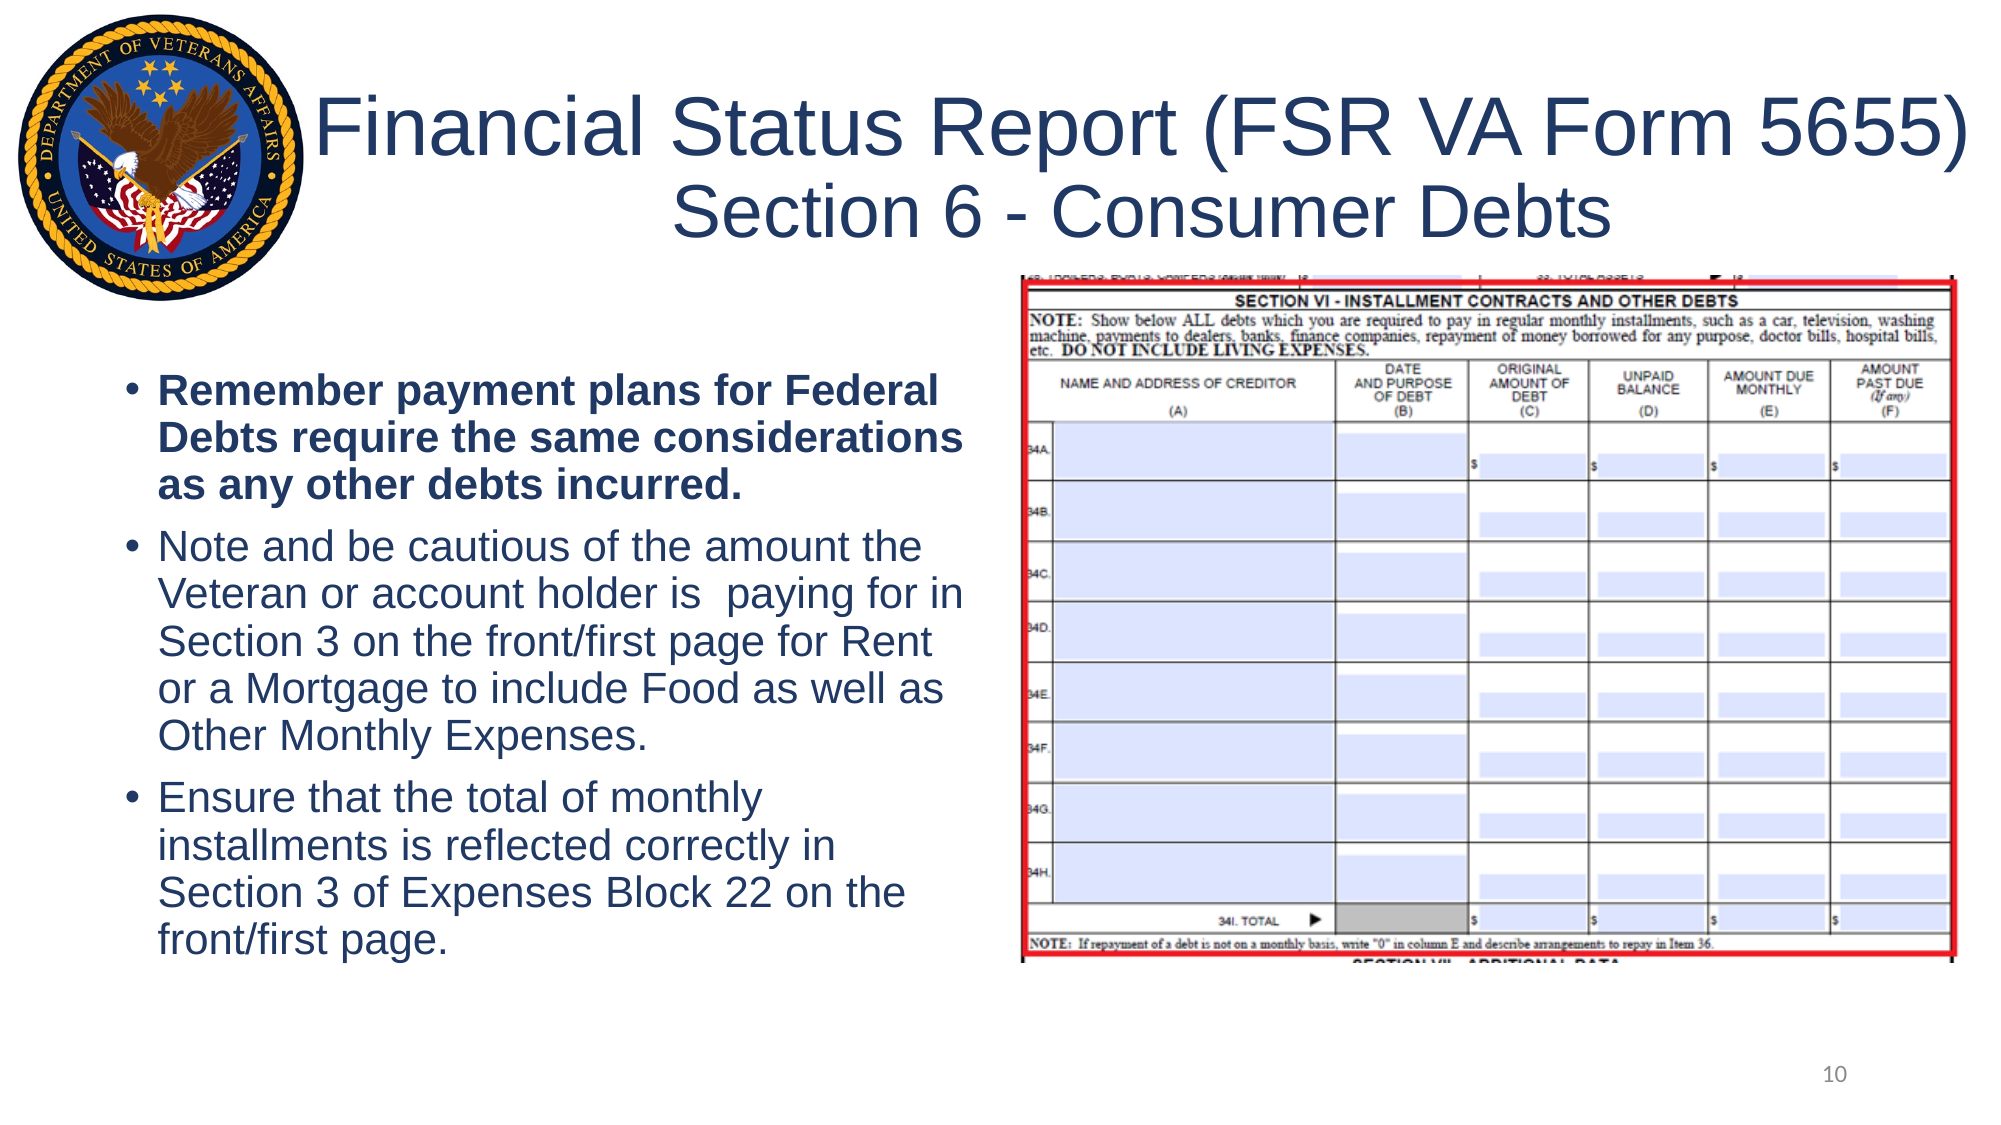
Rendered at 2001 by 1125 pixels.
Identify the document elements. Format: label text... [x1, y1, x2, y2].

picture [0, 0, 314, 313]
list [1012, 275, 1965, 963]
title Financial Status Report (FSR VA Form 5655) Section 6 - Consumer Debts [314, 59, 2000, 278]
list Remember payment plans for Federal Debts require the same considerations as any other debts incurred. Note and be cautious of the amount the Veteran or account holder is paying for in Section 3 on the front/first page for Rent or a Mortgage to include Food as well as Other Monthly Expenses. Ensure that the total of monthly installments is reflected correctly in Section 3 of Expenses Block 22 on the front/first page. [109, 299, 988, 1014]
slide_number 10 [1412, 1042, 1863, 1103]
